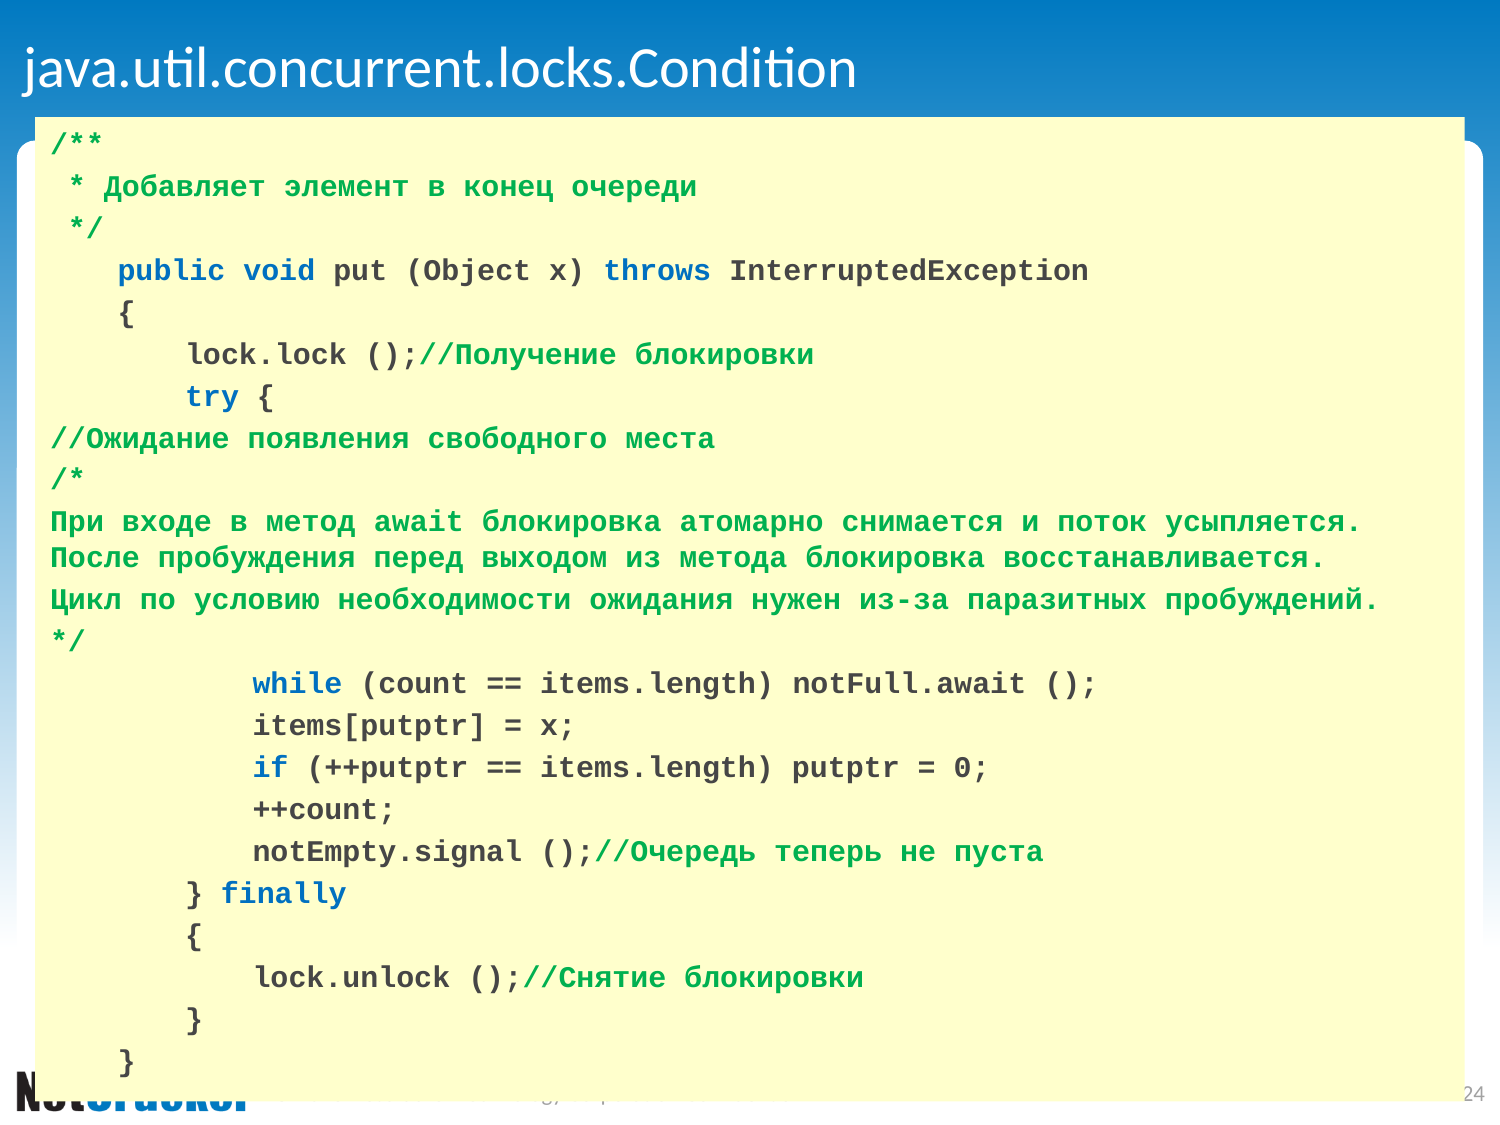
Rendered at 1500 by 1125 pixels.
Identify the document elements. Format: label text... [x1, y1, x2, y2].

title java.util.concurrent.locks.Condition [0, 0, 1500, 129]
text_box /** * Добавляет элемент в конец очереди */ public void put (Object x) throws InterruptedException { lock.lock ();//Получение блокировки try { //Ожидание появления свободного места /* При входе в метод await блокировка атомарно снимается и поток усыпляется. После пробуждения перед выходом из метода блокировка восстанавливается. Цикл по условию необходимости ожидания нужен из-за паразитных пробуждений. */ while (count == items.length) notFull.await (); items[putptr] = x; if (++putptr == items.length) putptr = 0; ++count; notEmpty.signal ();//Очередь теперь не пуста } finally { lock.unlock ();//Снятие блокировки } } [35, 117, 1465, 1102]
picture [5, 1062, 272, 1122]
